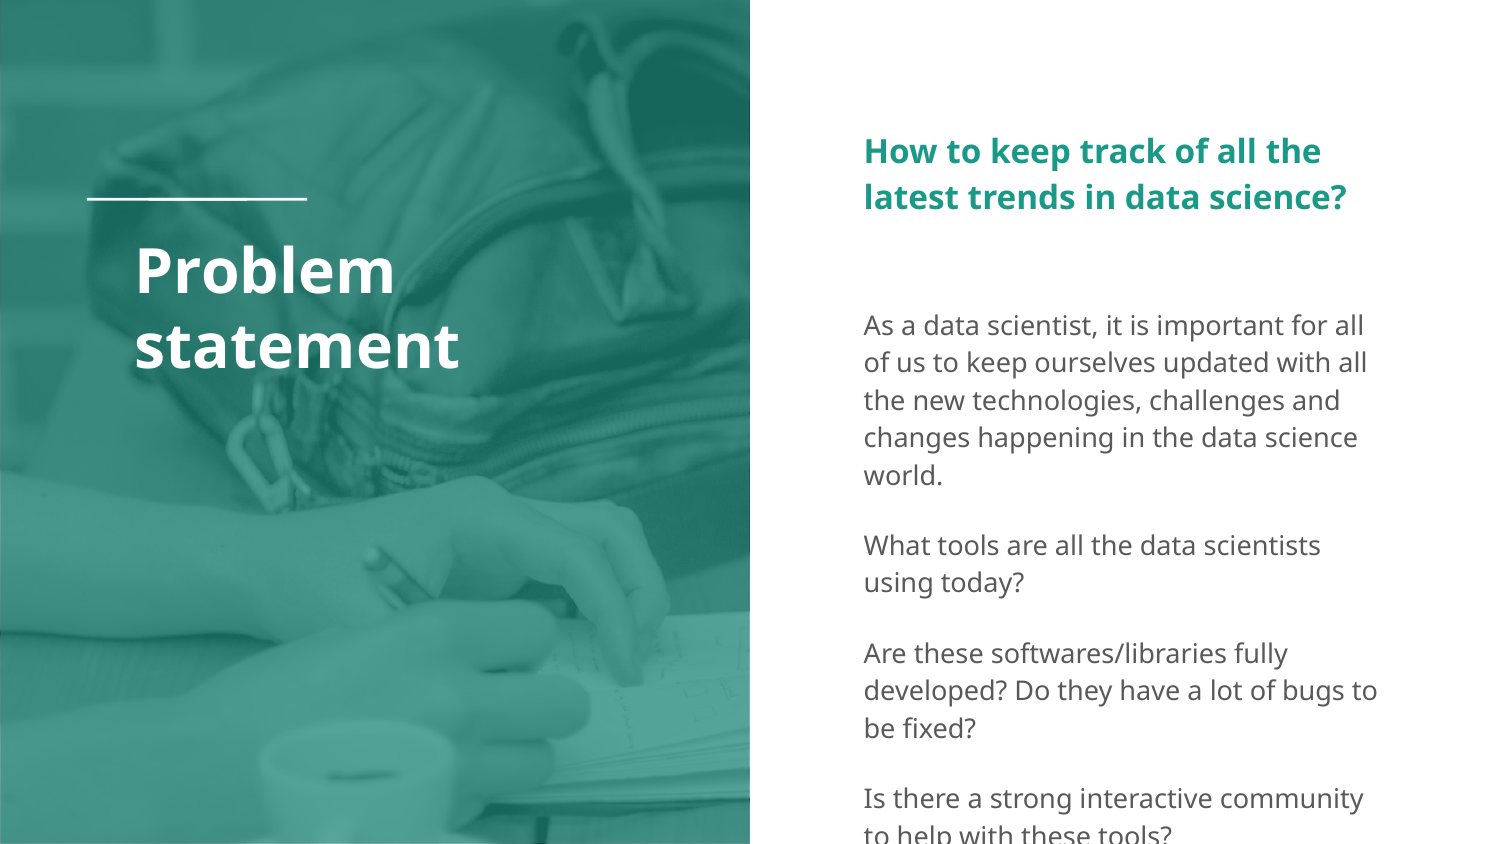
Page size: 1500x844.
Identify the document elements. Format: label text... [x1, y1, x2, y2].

list How to keep track of all the latest trends in data science? As a data scientist, it is important for all of us to keep ourselves updated with all the new technologies, challenges and changes happening in the data science world. What tools are all the data scientists using today? Are these softwares/libraries fully developed? Do they have a lot of bugs to be fixed? Is there a strong interactive community to help with these tools? [848, 109, 1403, 606]
title Problem statement [119, 216, 662, 494]
